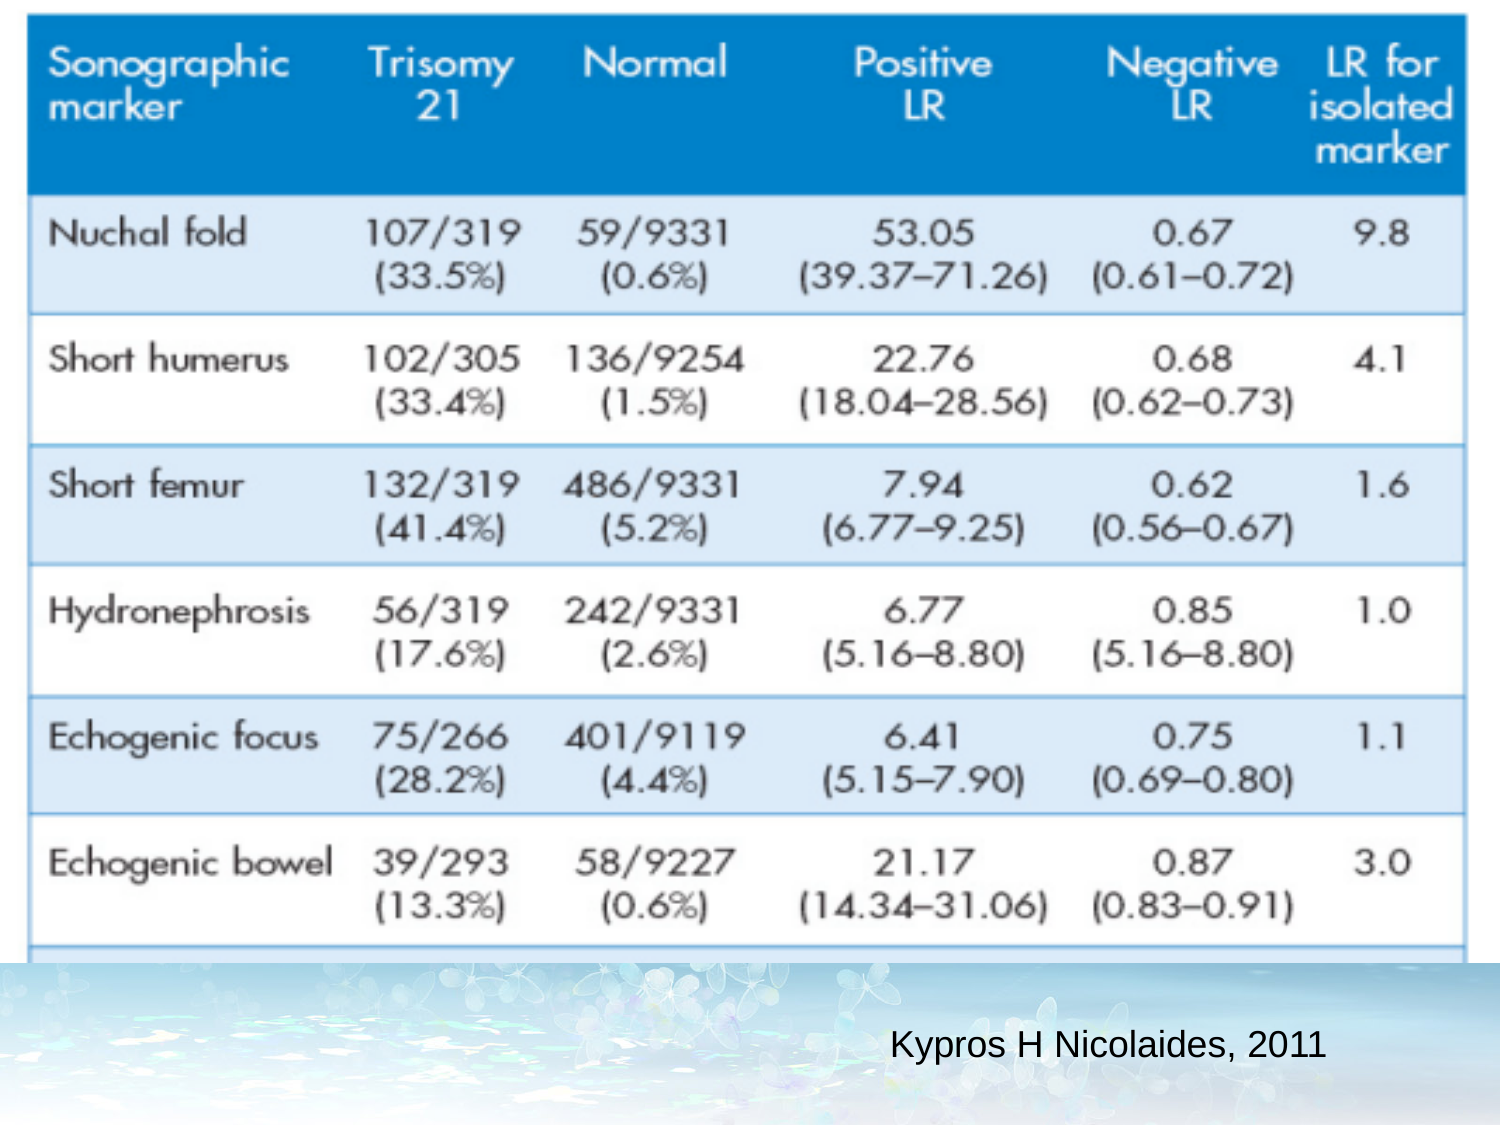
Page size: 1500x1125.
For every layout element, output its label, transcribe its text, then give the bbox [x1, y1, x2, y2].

picture [0, 963, 1500, 1125]
text_box Kypros H Nicolaides, 2011 [875, 1012, 1500, 1073]
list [0, 0, 1500, 963]
